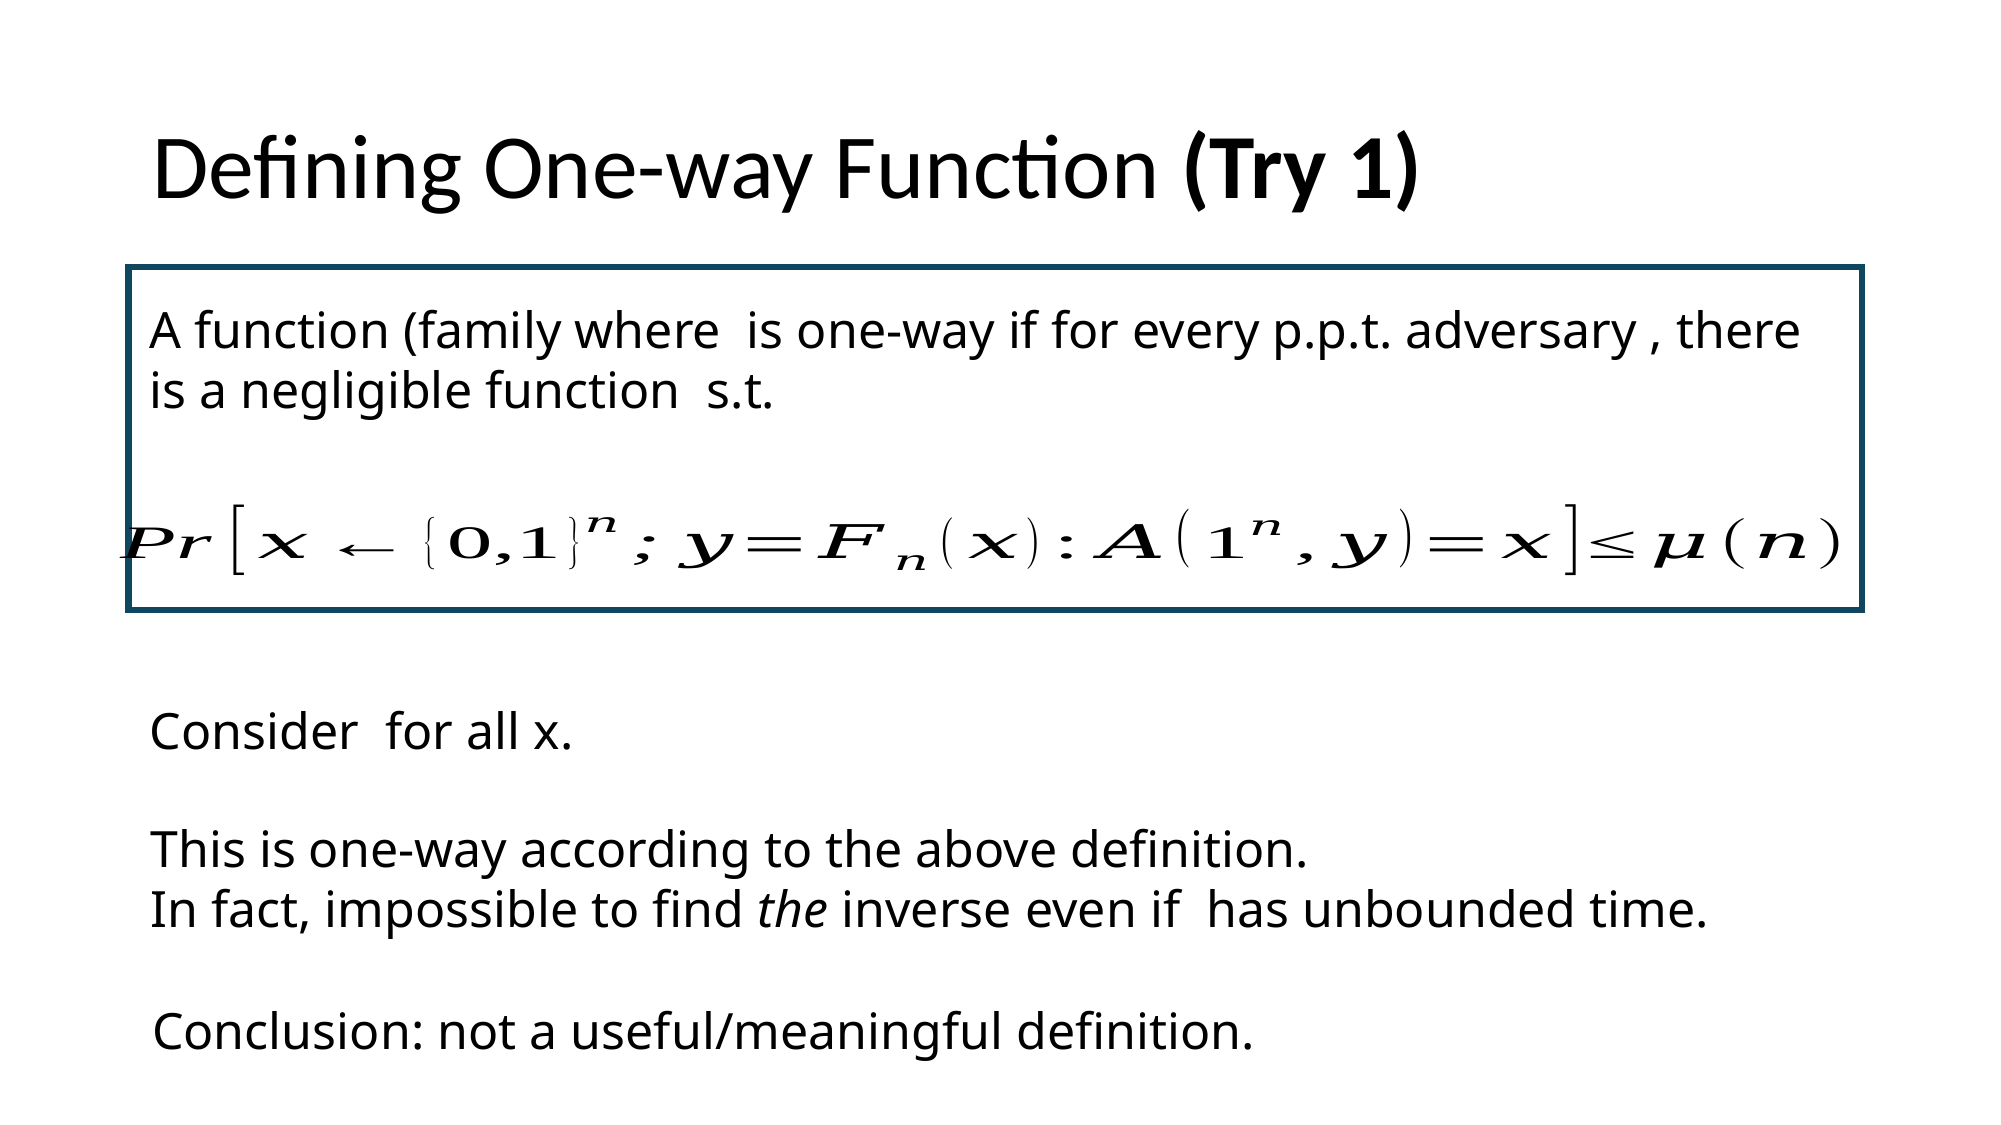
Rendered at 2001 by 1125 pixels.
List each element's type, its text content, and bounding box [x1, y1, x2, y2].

title Defining One-way Function (Try 1) [137, 59, 1863, 266]
text_box [127, 266, 1864, 611]
text_box Conclusion: not a useful/meaningful definition. [137, 992, 1920, 1068]
